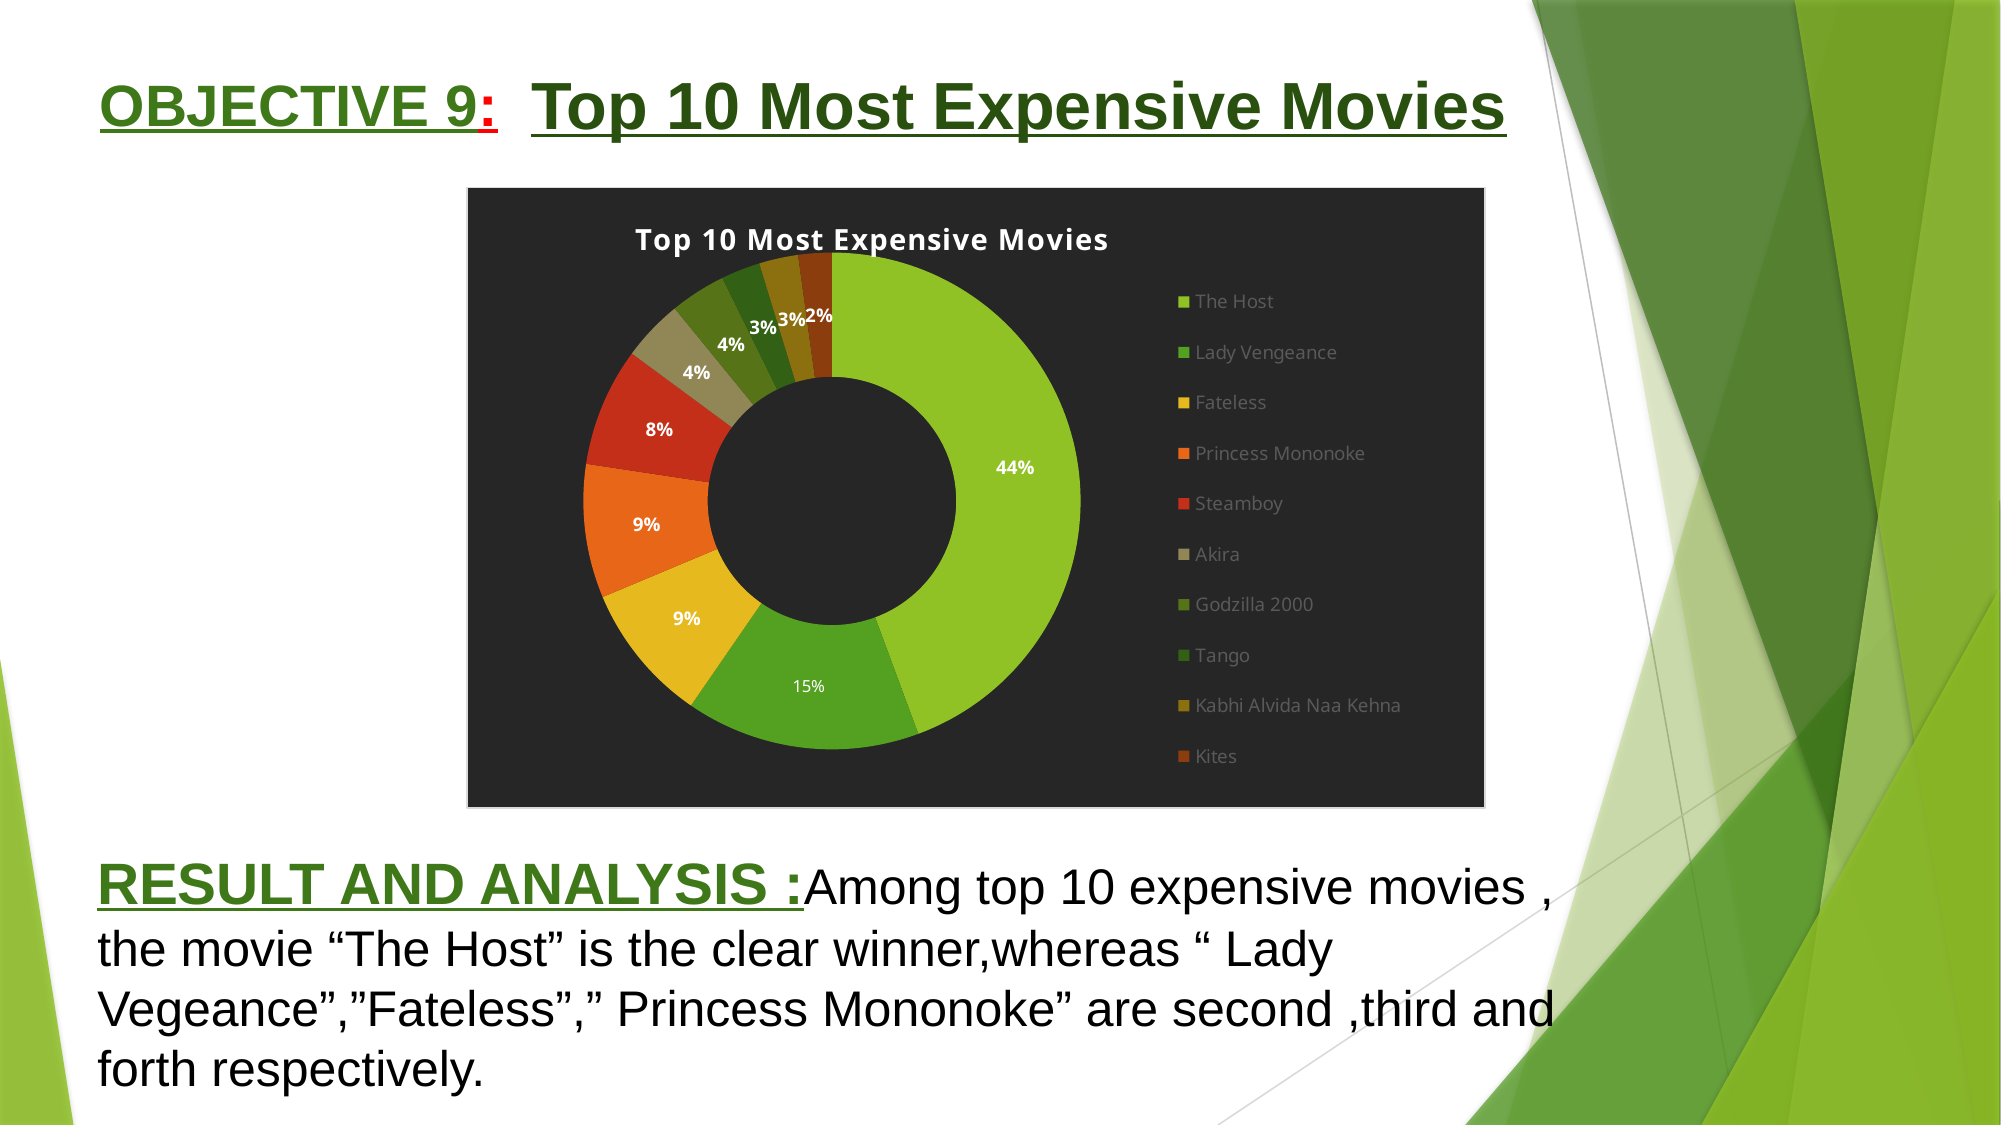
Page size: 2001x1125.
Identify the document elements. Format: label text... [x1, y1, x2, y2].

text_box RESULT AND ANALYSIS :Among top 10 expensive movies , the movie “The Host” is the clear winner,whereas “ Lady Vegeance”,”Fateless”,” Princess Mononoke” are second ,third and forth respectively. [82, 838, 1626, 1104]
text_box Top 10 Most Expensive Movies [516, 56, 1522, 151]
text_box OBJECTIVE 9: [85, 60, 513, 146]
chart [465, 186, 1487, 810]
